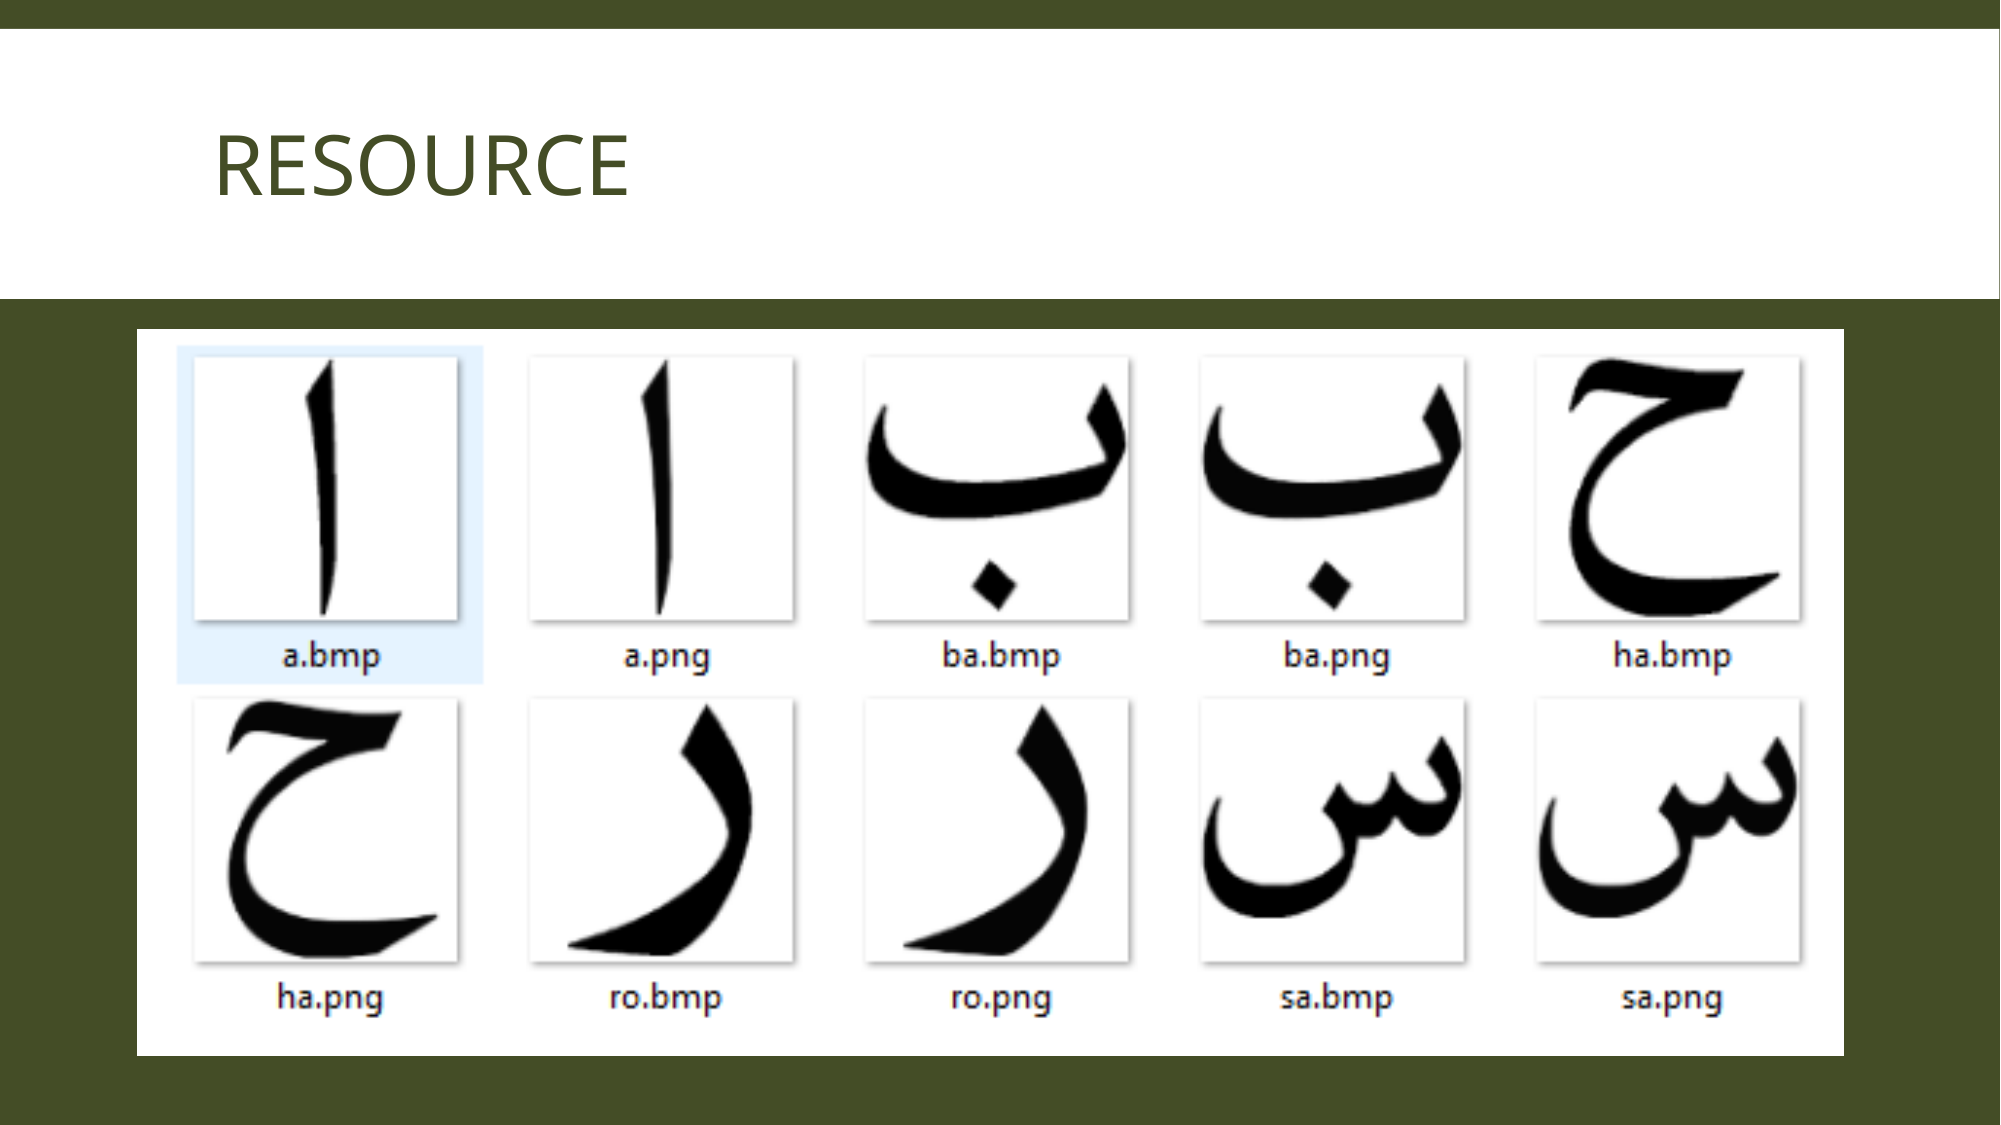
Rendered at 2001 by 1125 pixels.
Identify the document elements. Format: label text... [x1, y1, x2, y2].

picture [137, 329, 1844, 1057]
title Resource [197, 46, 1803, 295]
